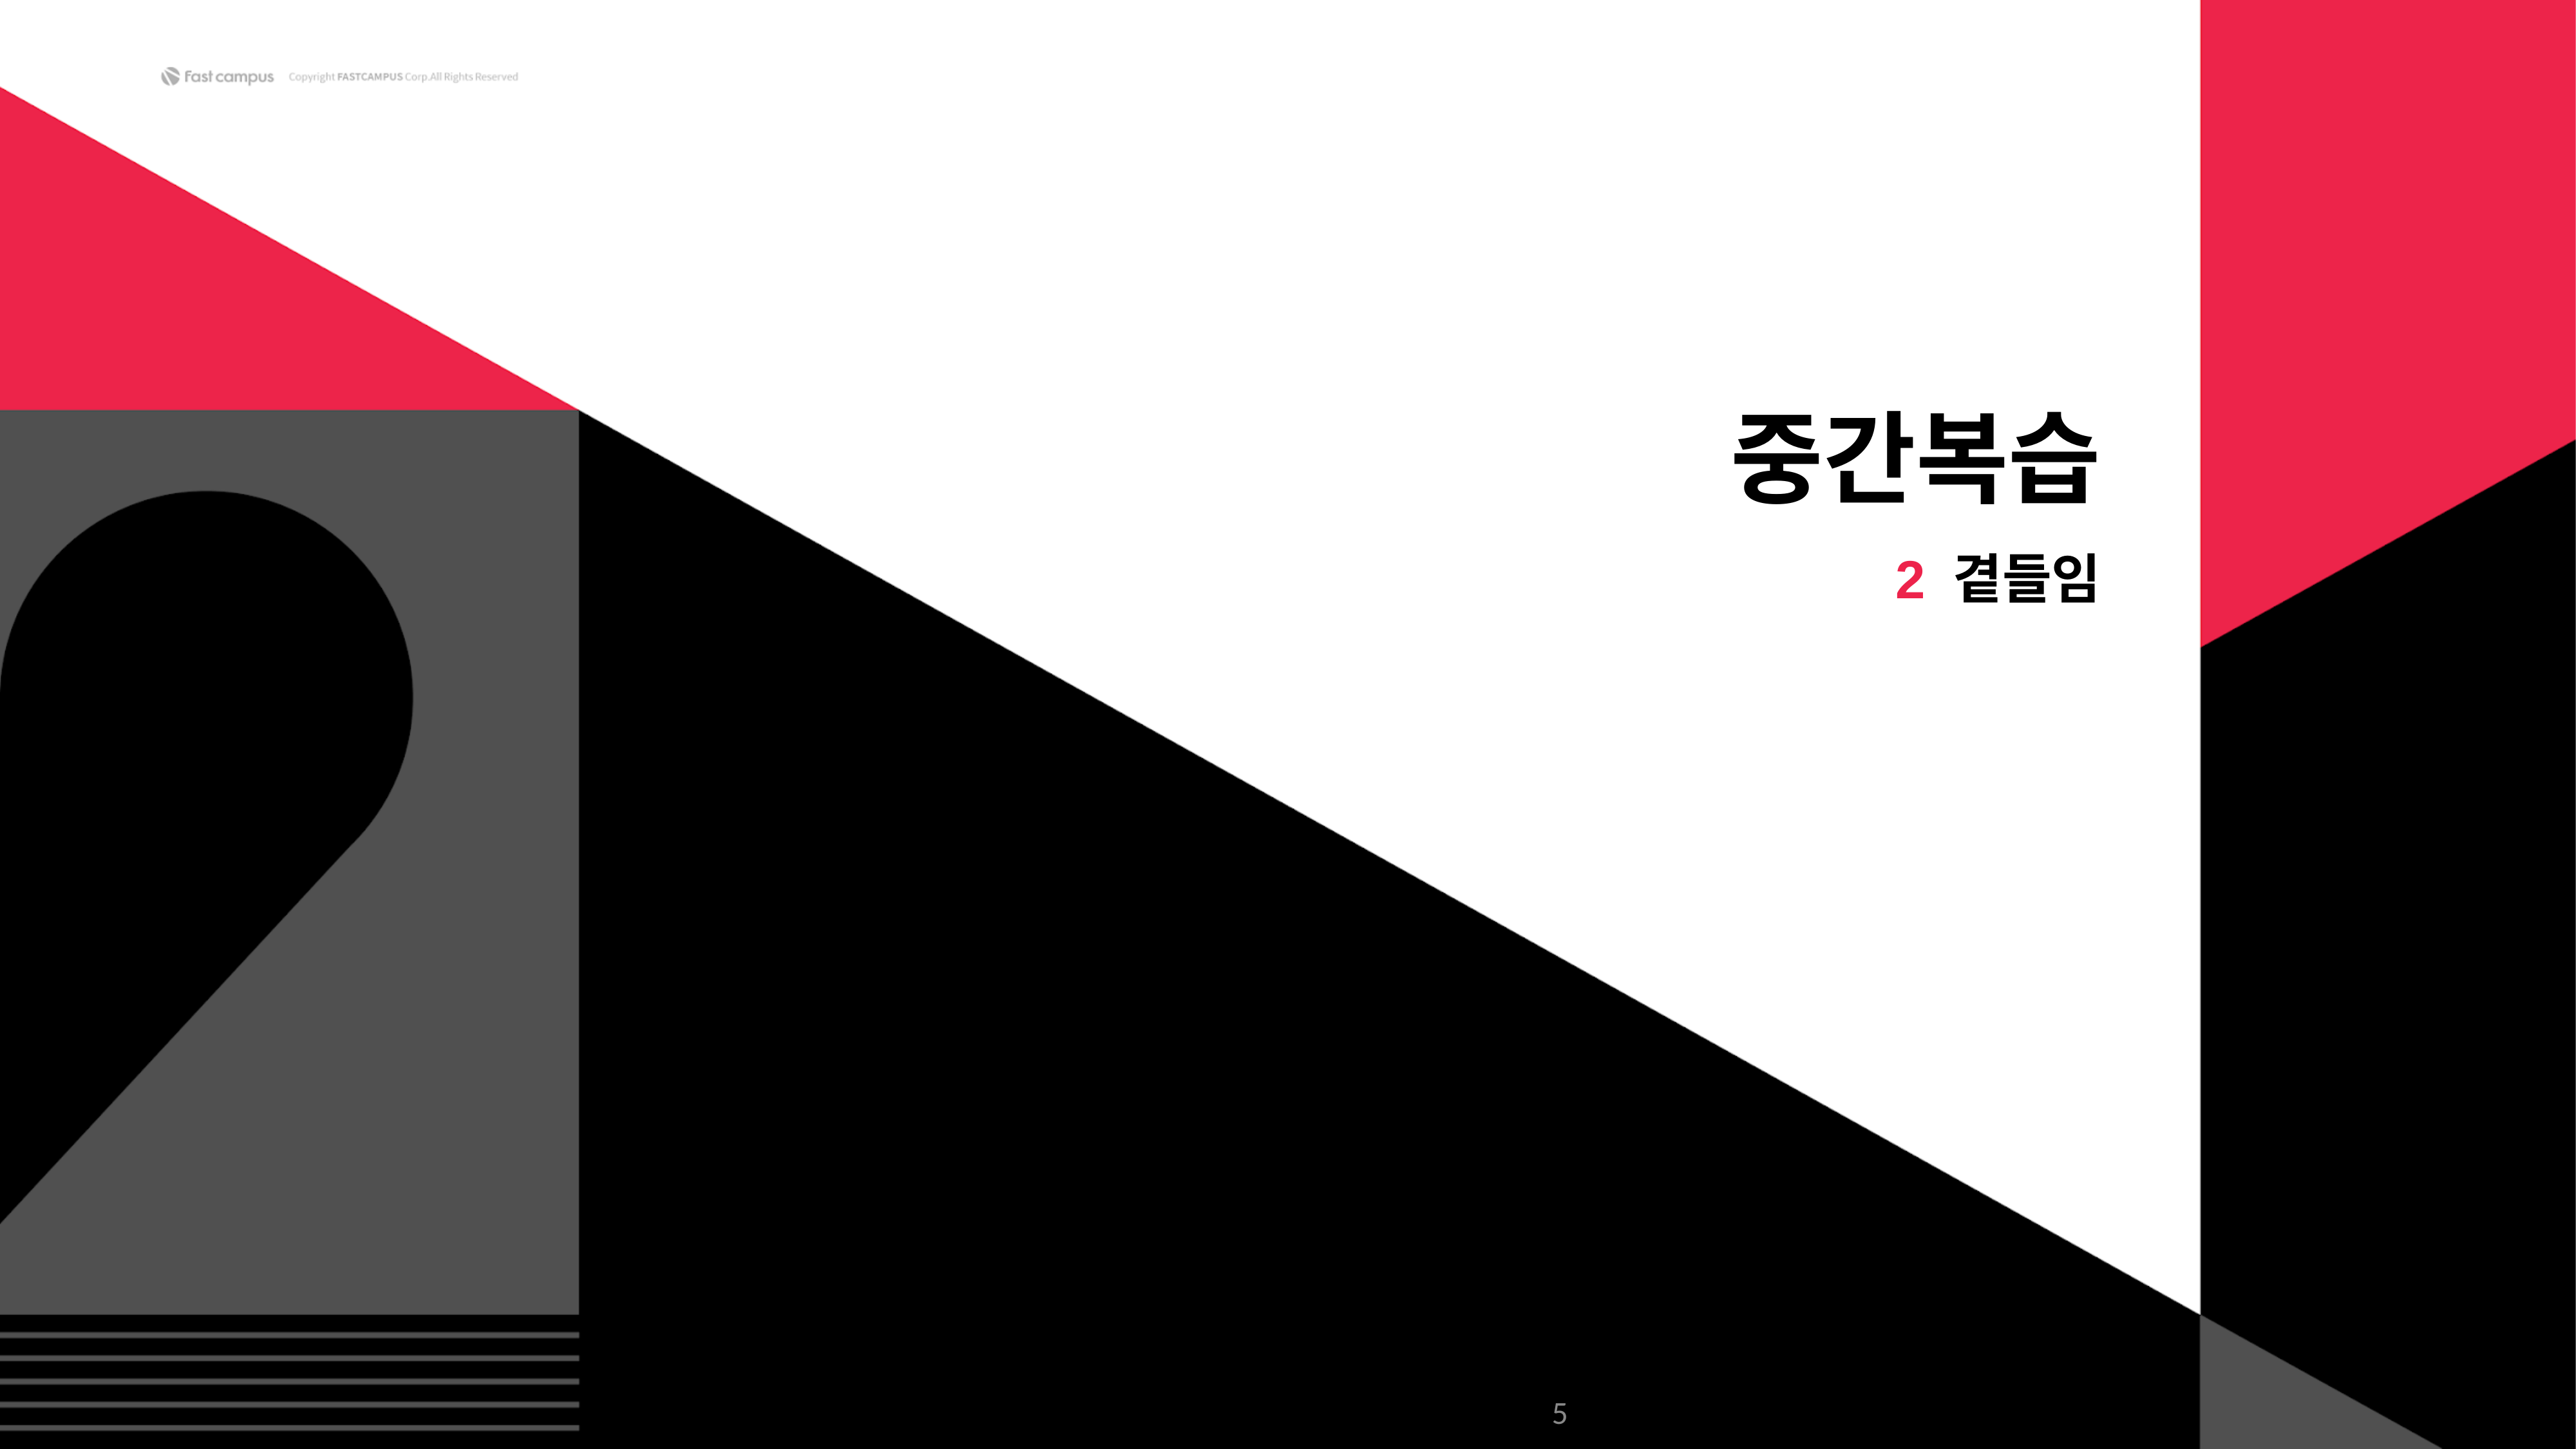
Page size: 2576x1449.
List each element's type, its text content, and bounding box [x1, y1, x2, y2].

slide_number ‹#› [998, 1372, 1578, 1449]
picture [0, 0, 2576, 1449]
text_box 중간복습 2 곁들임 [254, 390, 2107, 653]
